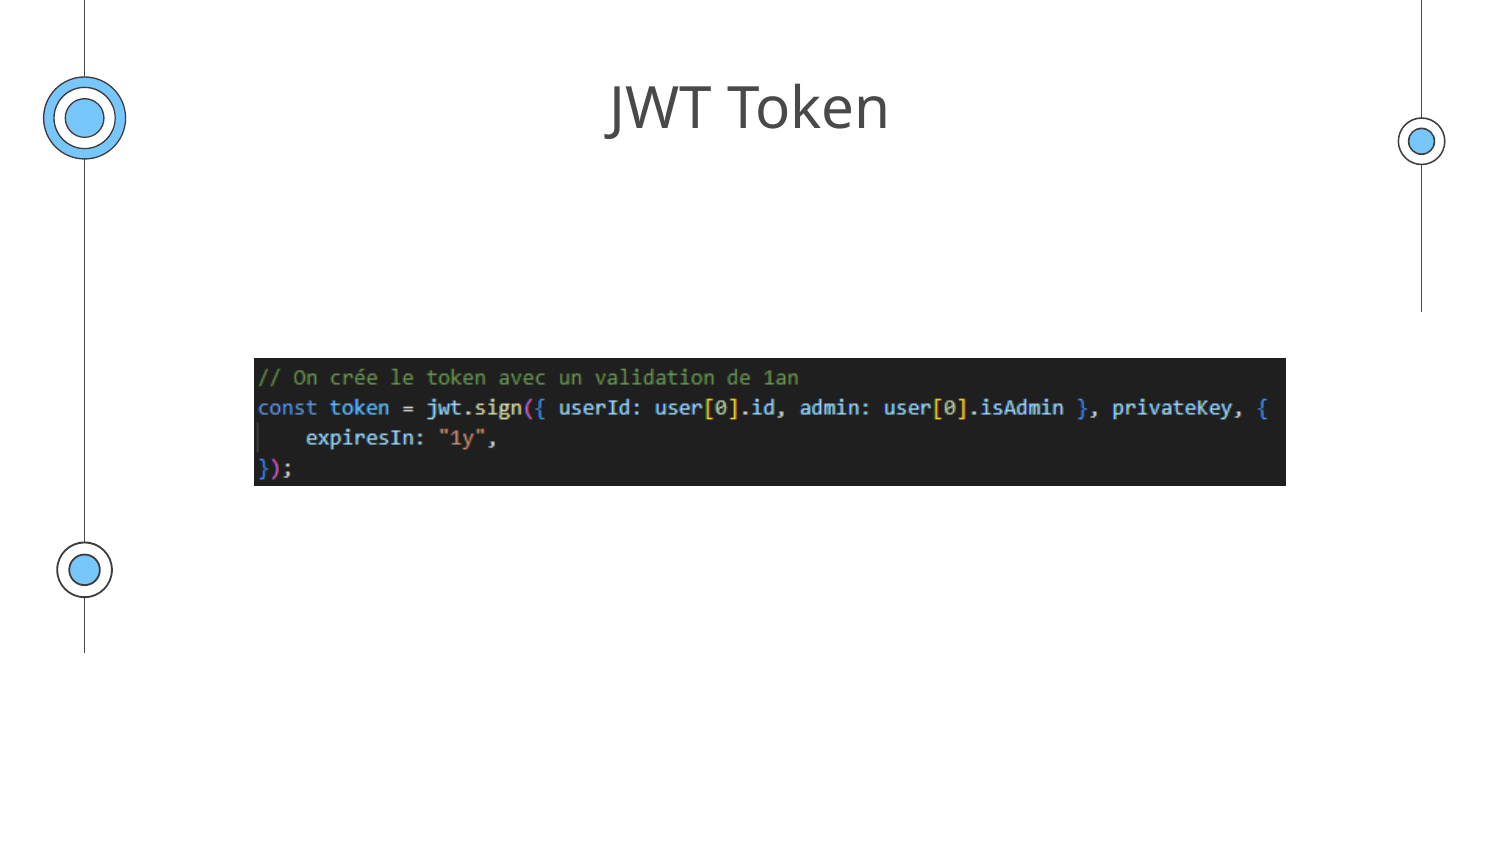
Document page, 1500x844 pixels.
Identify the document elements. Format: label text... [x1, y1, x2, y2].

title JWT Token [486, 55, 1014, 150]
picture [254, 358, 1287, 486]
